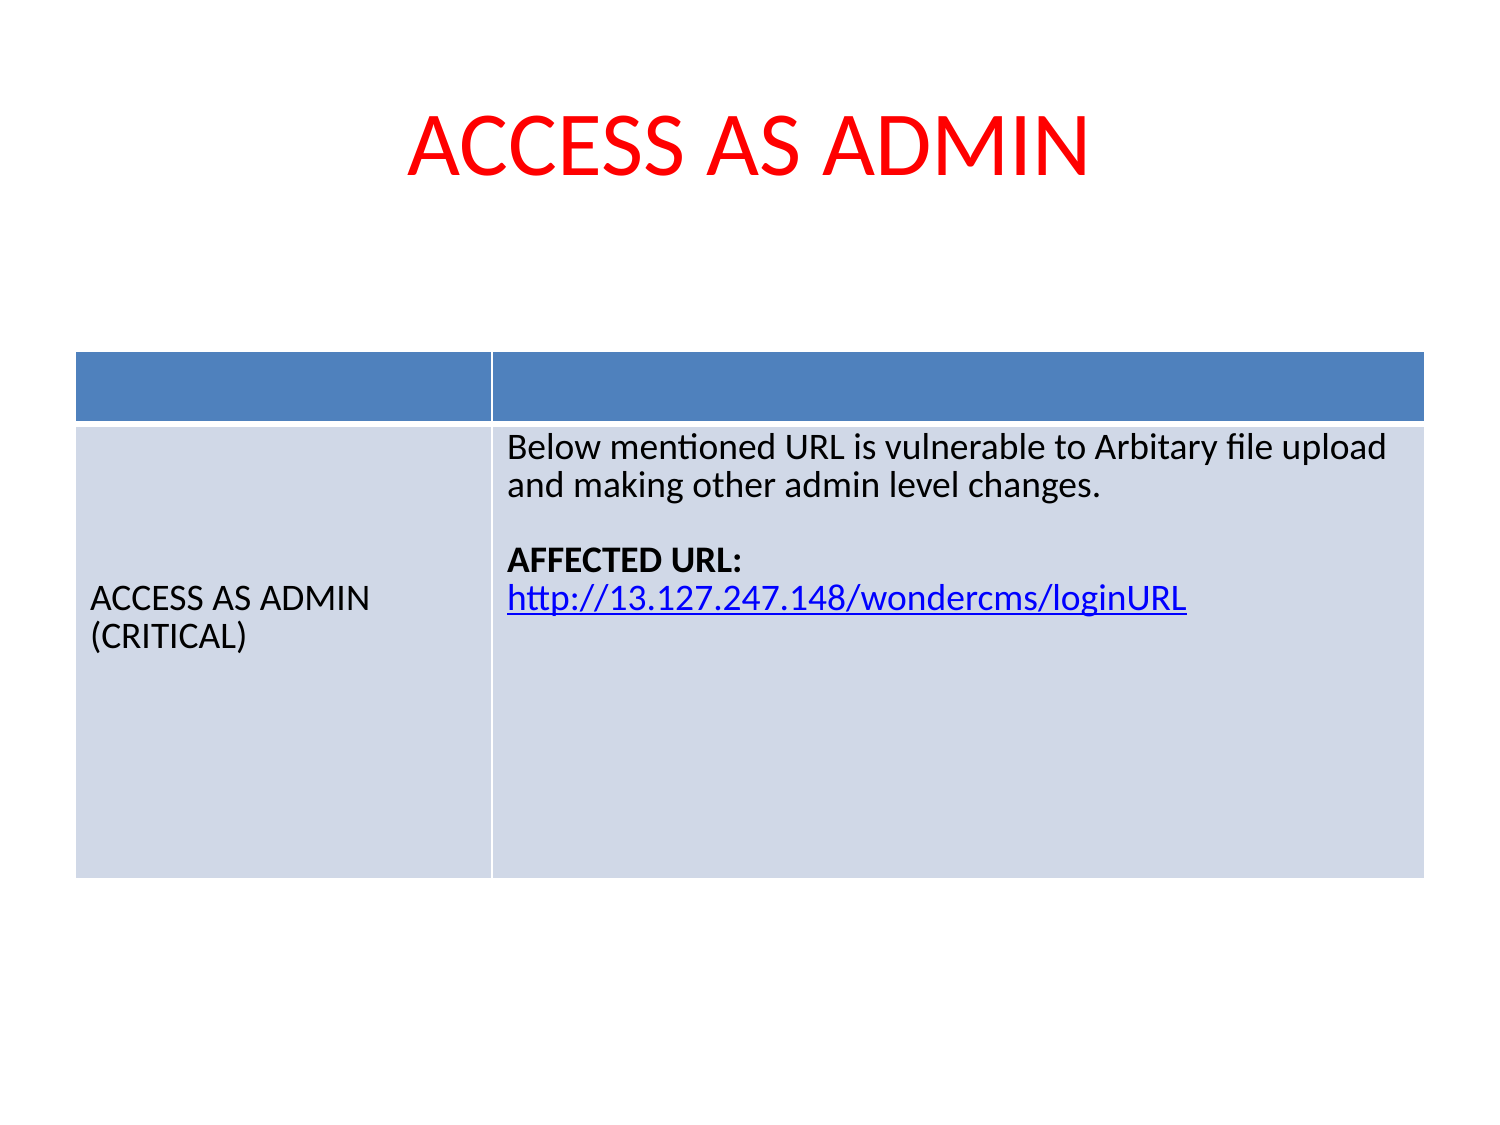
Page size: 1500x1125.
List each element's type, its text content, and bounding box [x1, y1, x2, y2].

table_cell Below mentioned URL is vulnerable to Arbitary file upload and making other admin level changes. AFFECTED URL: http://13.127.247.148/wondercms/loginURL [493, 427, 1424, 878]
table_header [493, 352, 1424, 421]
title ACCESS AS ADMIN [75, 45, 1425, 233]
table_cell ACCESS AS ADMIN (CRITICAL) [76, 427, 491, 878]
table_header [76, 352, 491, 421]
